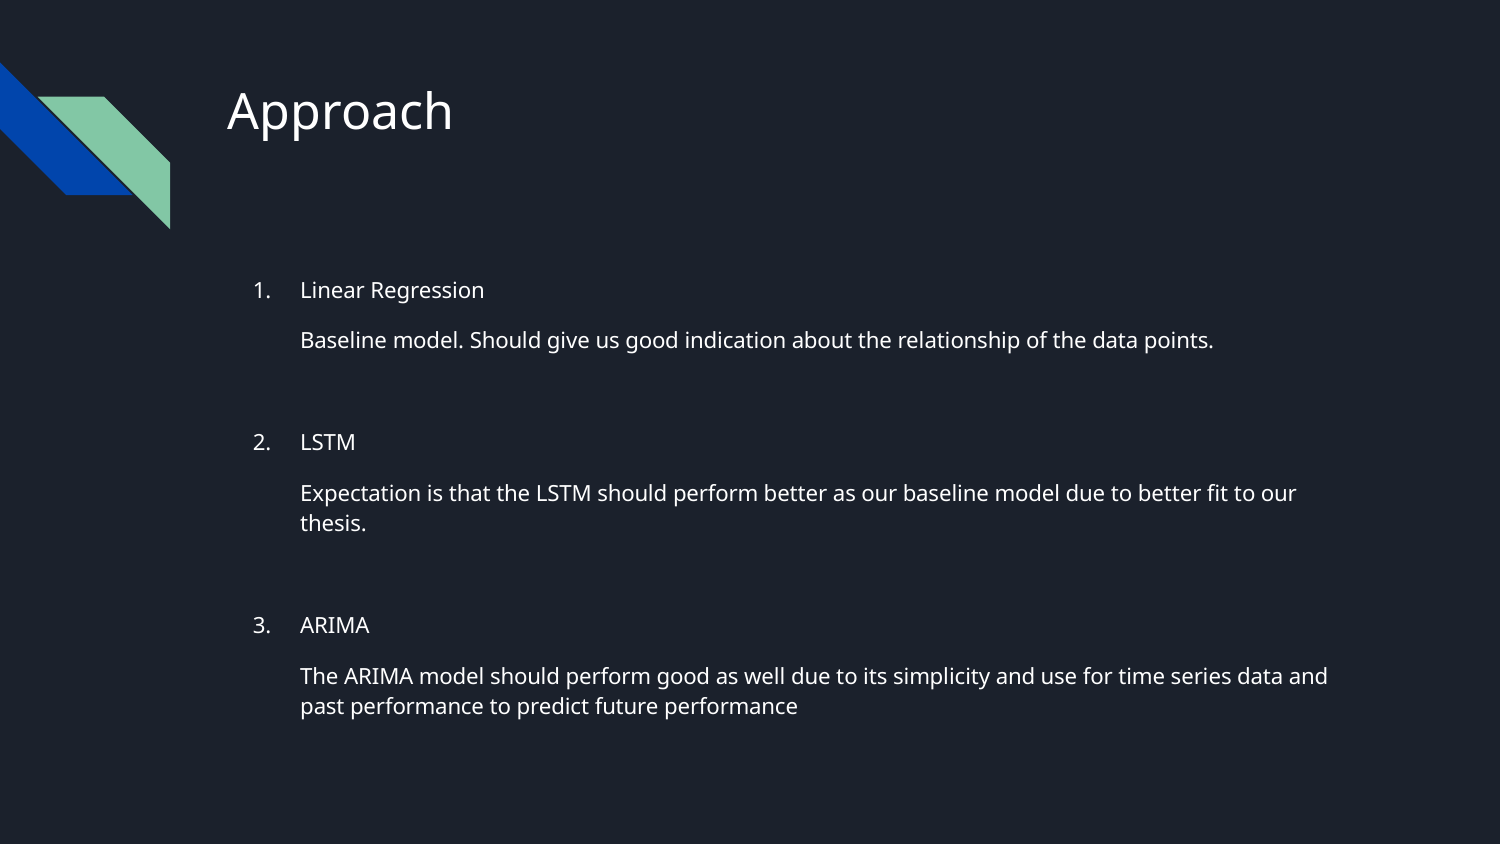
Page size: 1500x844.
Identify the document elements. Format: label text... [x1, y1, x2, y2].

title Approach [212, 64, 1368, 215]
list Linear Regression Baseline model. Should give us good indication about the relationship of the data points. LSTM Expectation is that the LSTM should perform better as our baseline model due to better fit to our thesis. ARIMA The ARIMA model should perform good as well due to its simplicity and use for time series data and past performance to predict future performance [212, 257, 1368, 735]
